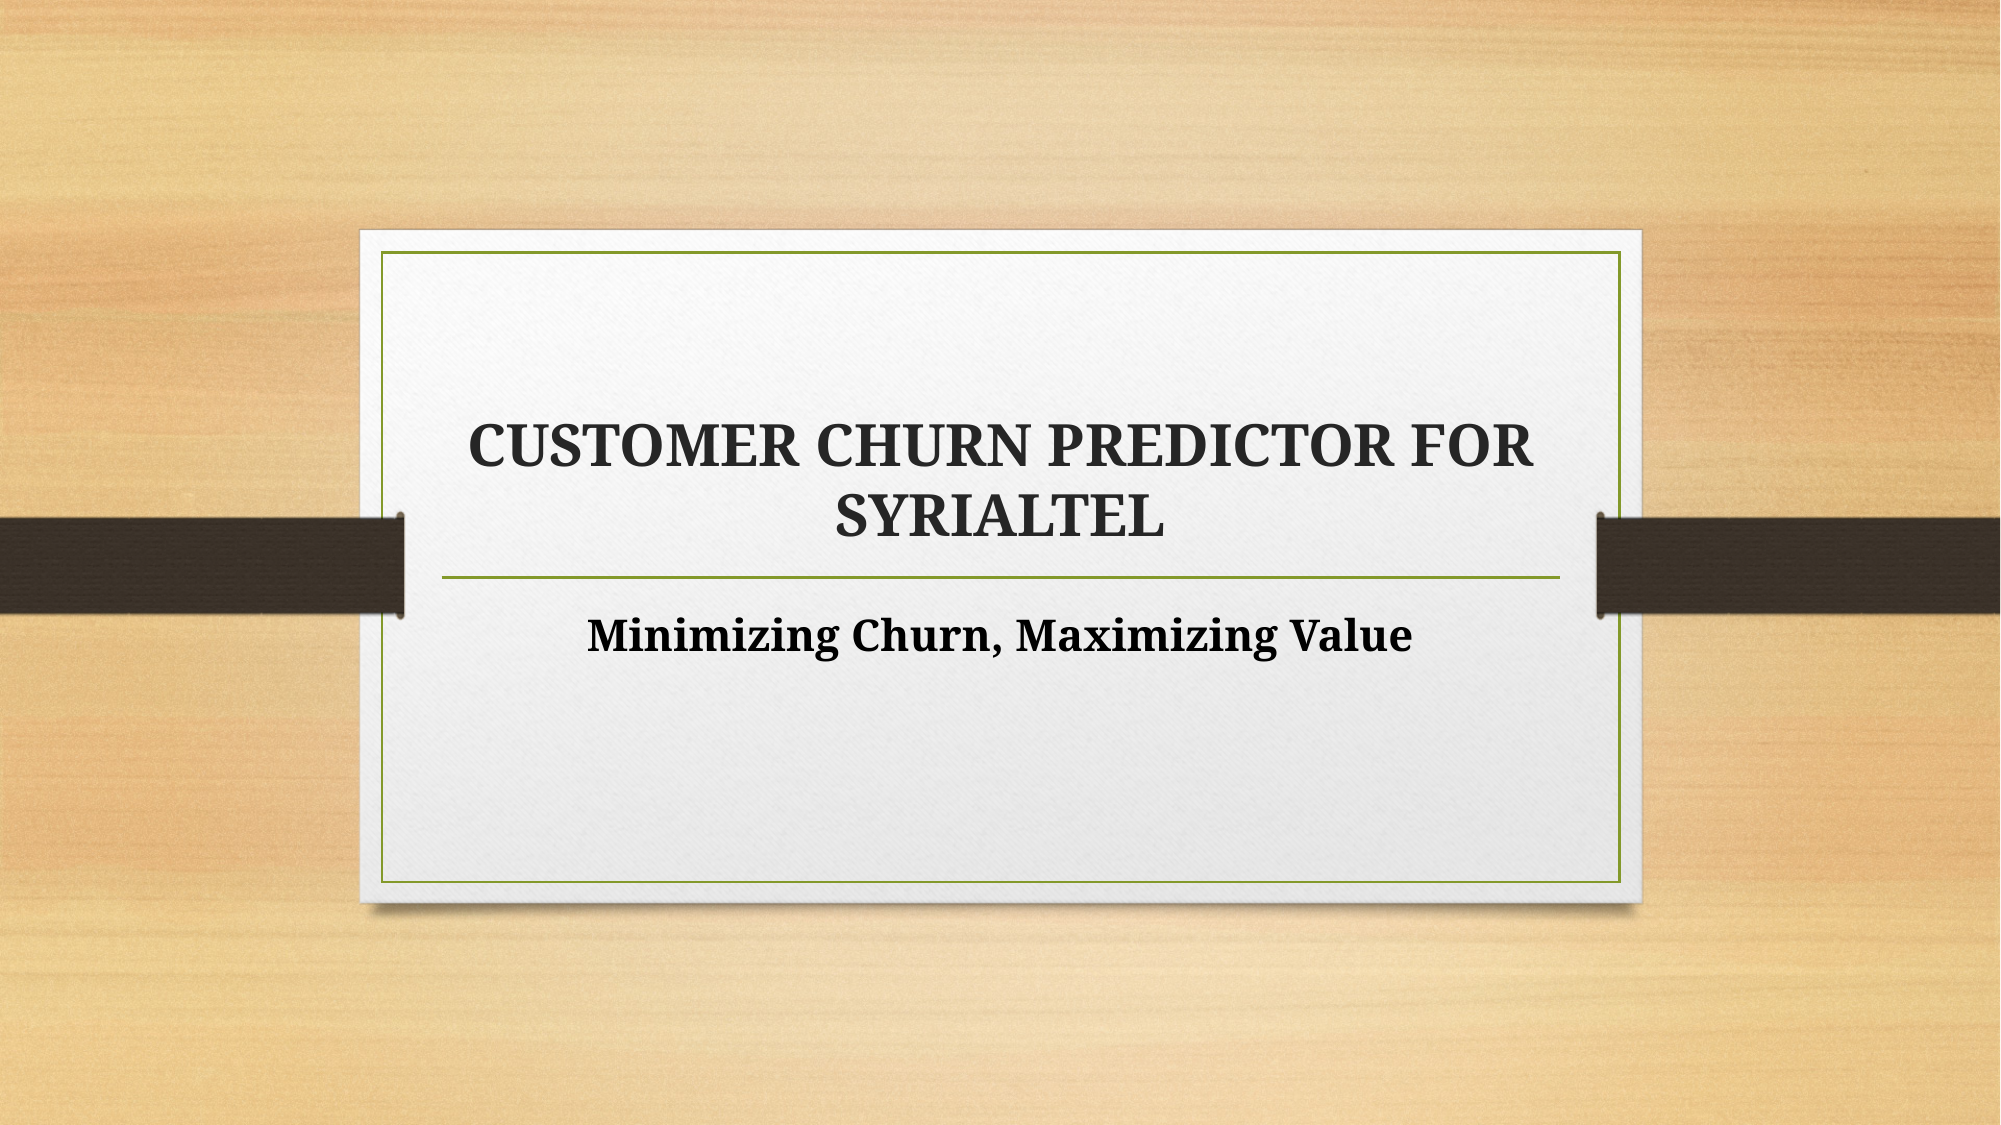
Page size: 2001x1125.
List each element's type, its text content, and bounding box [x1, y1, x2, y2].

subtitle Minimizing Churn, Maximizing Value [441, 600, 1560, 817]
title CUSTOMER CHURN PREDICTOR FOR SYRIALTEL [441, 306, 1560, 556]
picture [0, 0, 2001, 1125]
